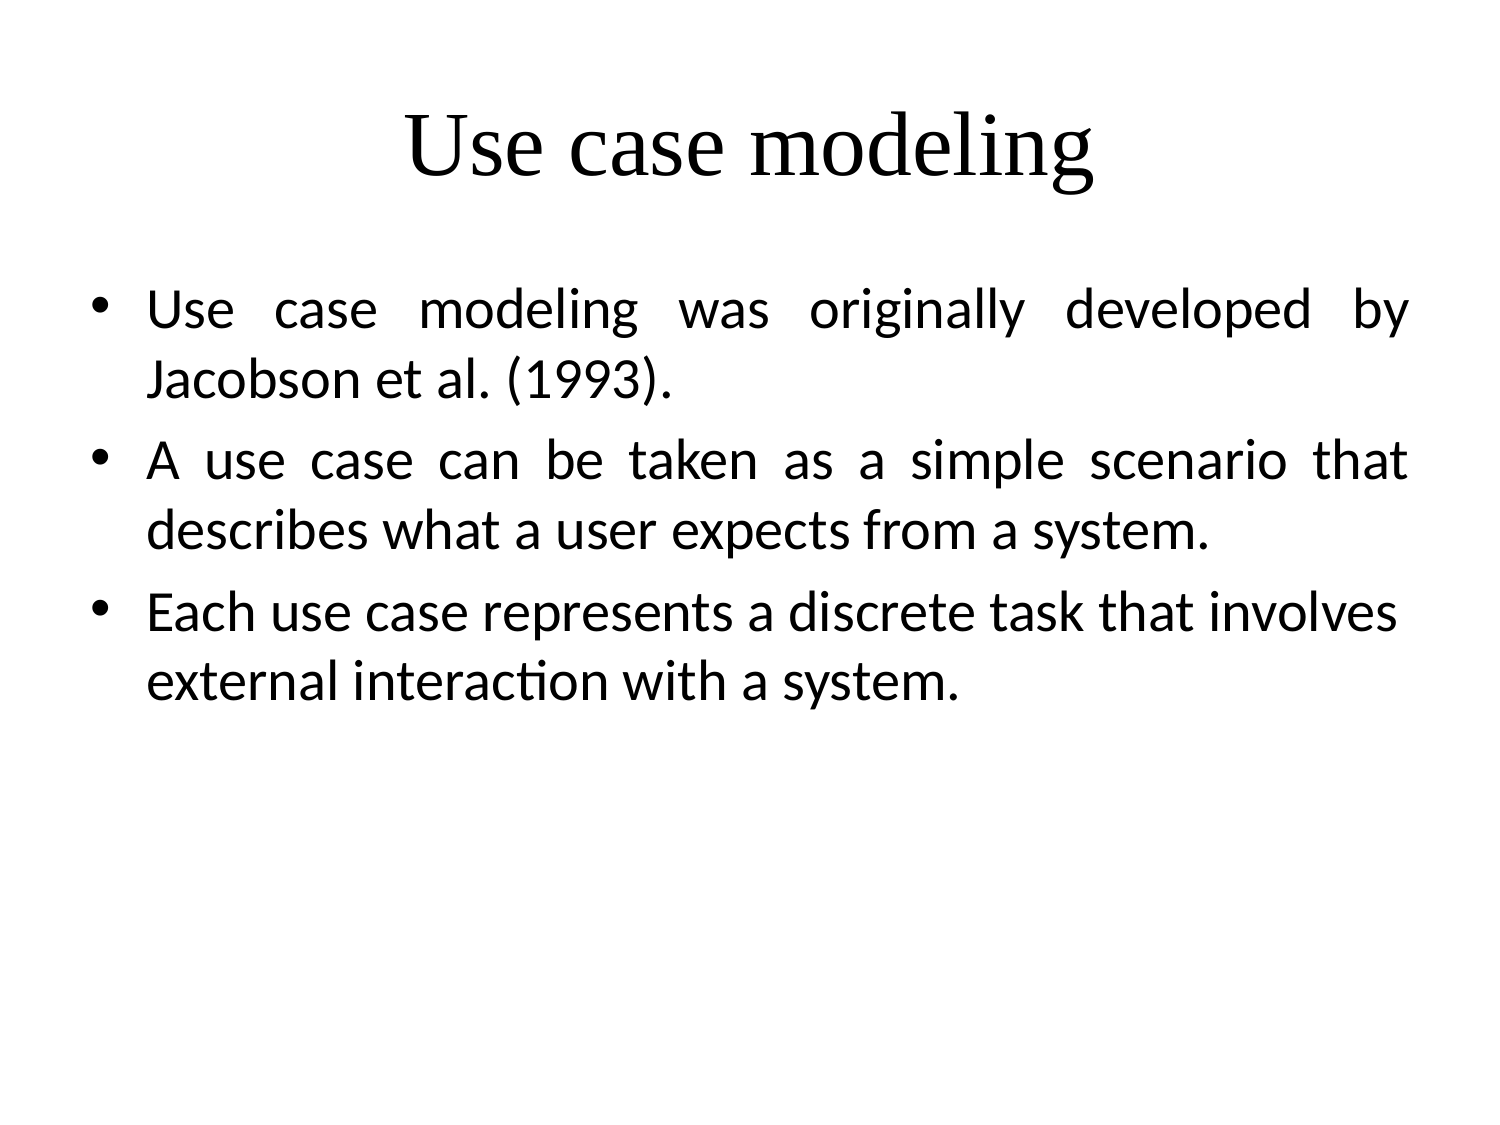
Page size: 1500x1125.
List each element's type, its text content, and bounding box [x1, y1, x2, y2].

title Use case modeling [75, 45, 1425, 233]
list Use case modeling was originally developed by Jacobson et al. (1993). A use case can be taken as a simple scenario that describes what a user expects from a system. Each use case represents a discrete task that involves external interaction with a system. [75, 262, 1425, 1005]
